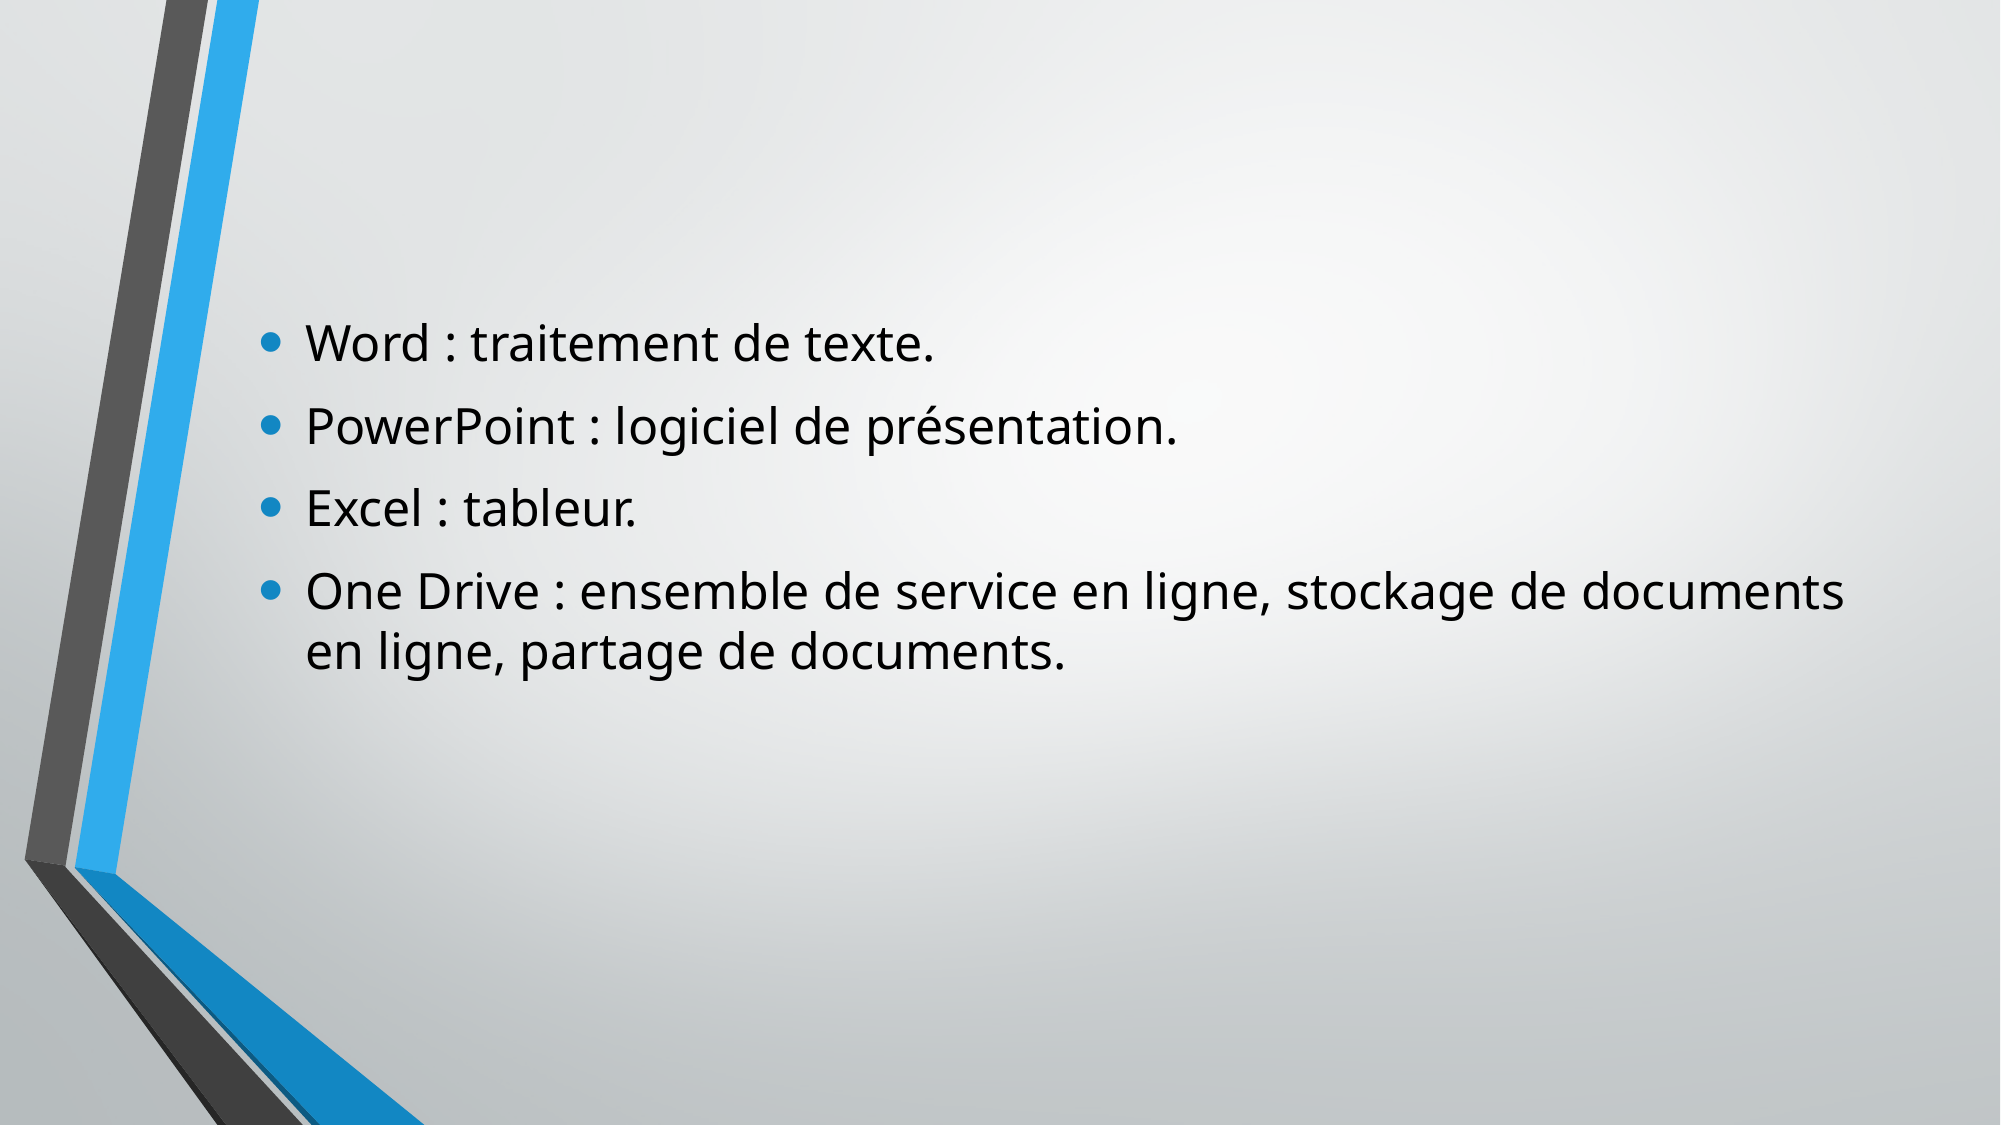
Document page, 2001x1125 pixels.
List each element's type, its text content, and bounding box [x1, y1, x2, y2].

list Word : traitement de texte. PowerPoint : logiciel de présentation. Excel : tableur. One Drive : ensemble de service en ligne, stockage de documents en ligne, partage de documents. [243, 123, 1887, 950]
